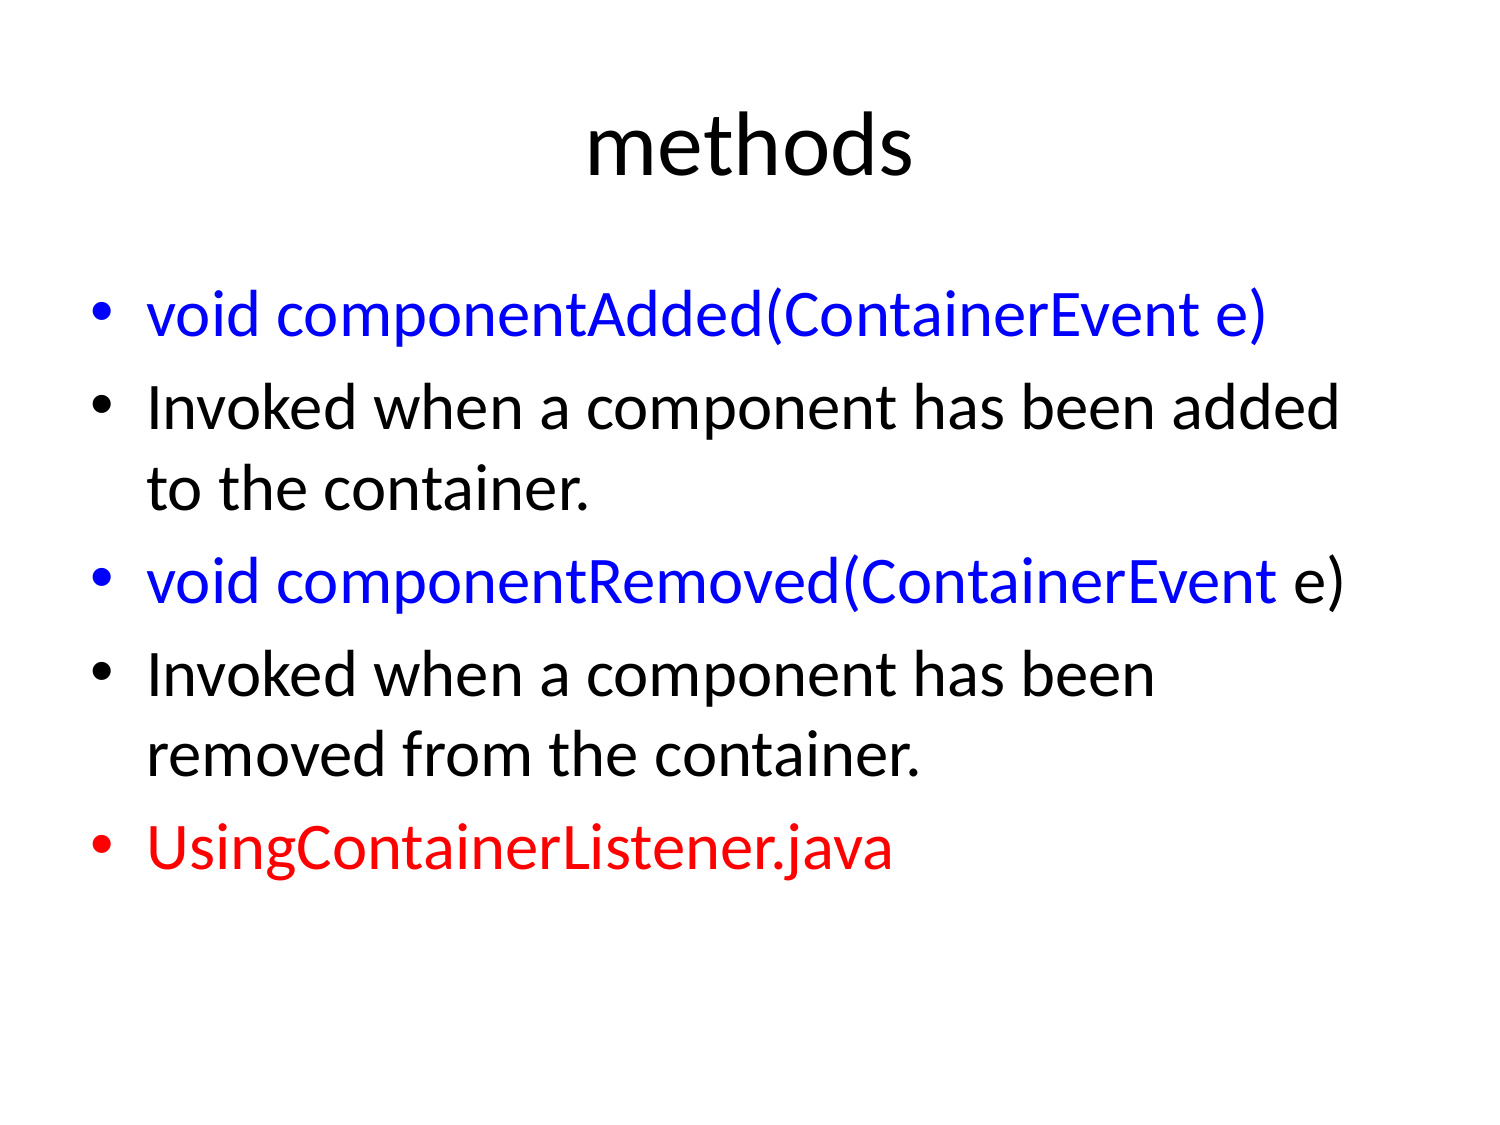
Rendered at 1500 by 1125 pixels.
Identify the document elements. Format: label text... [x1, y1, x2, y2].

list void componentAdded(ContainerEvent e) Invoked when a component has been added to the container. void componentRemoved(ContainerEvent e) Invoked when a component has been removed from the container. UsingContainerListener.java [75, 262, 1425, 1005]
title methods [75, 45, 1425, 233]
